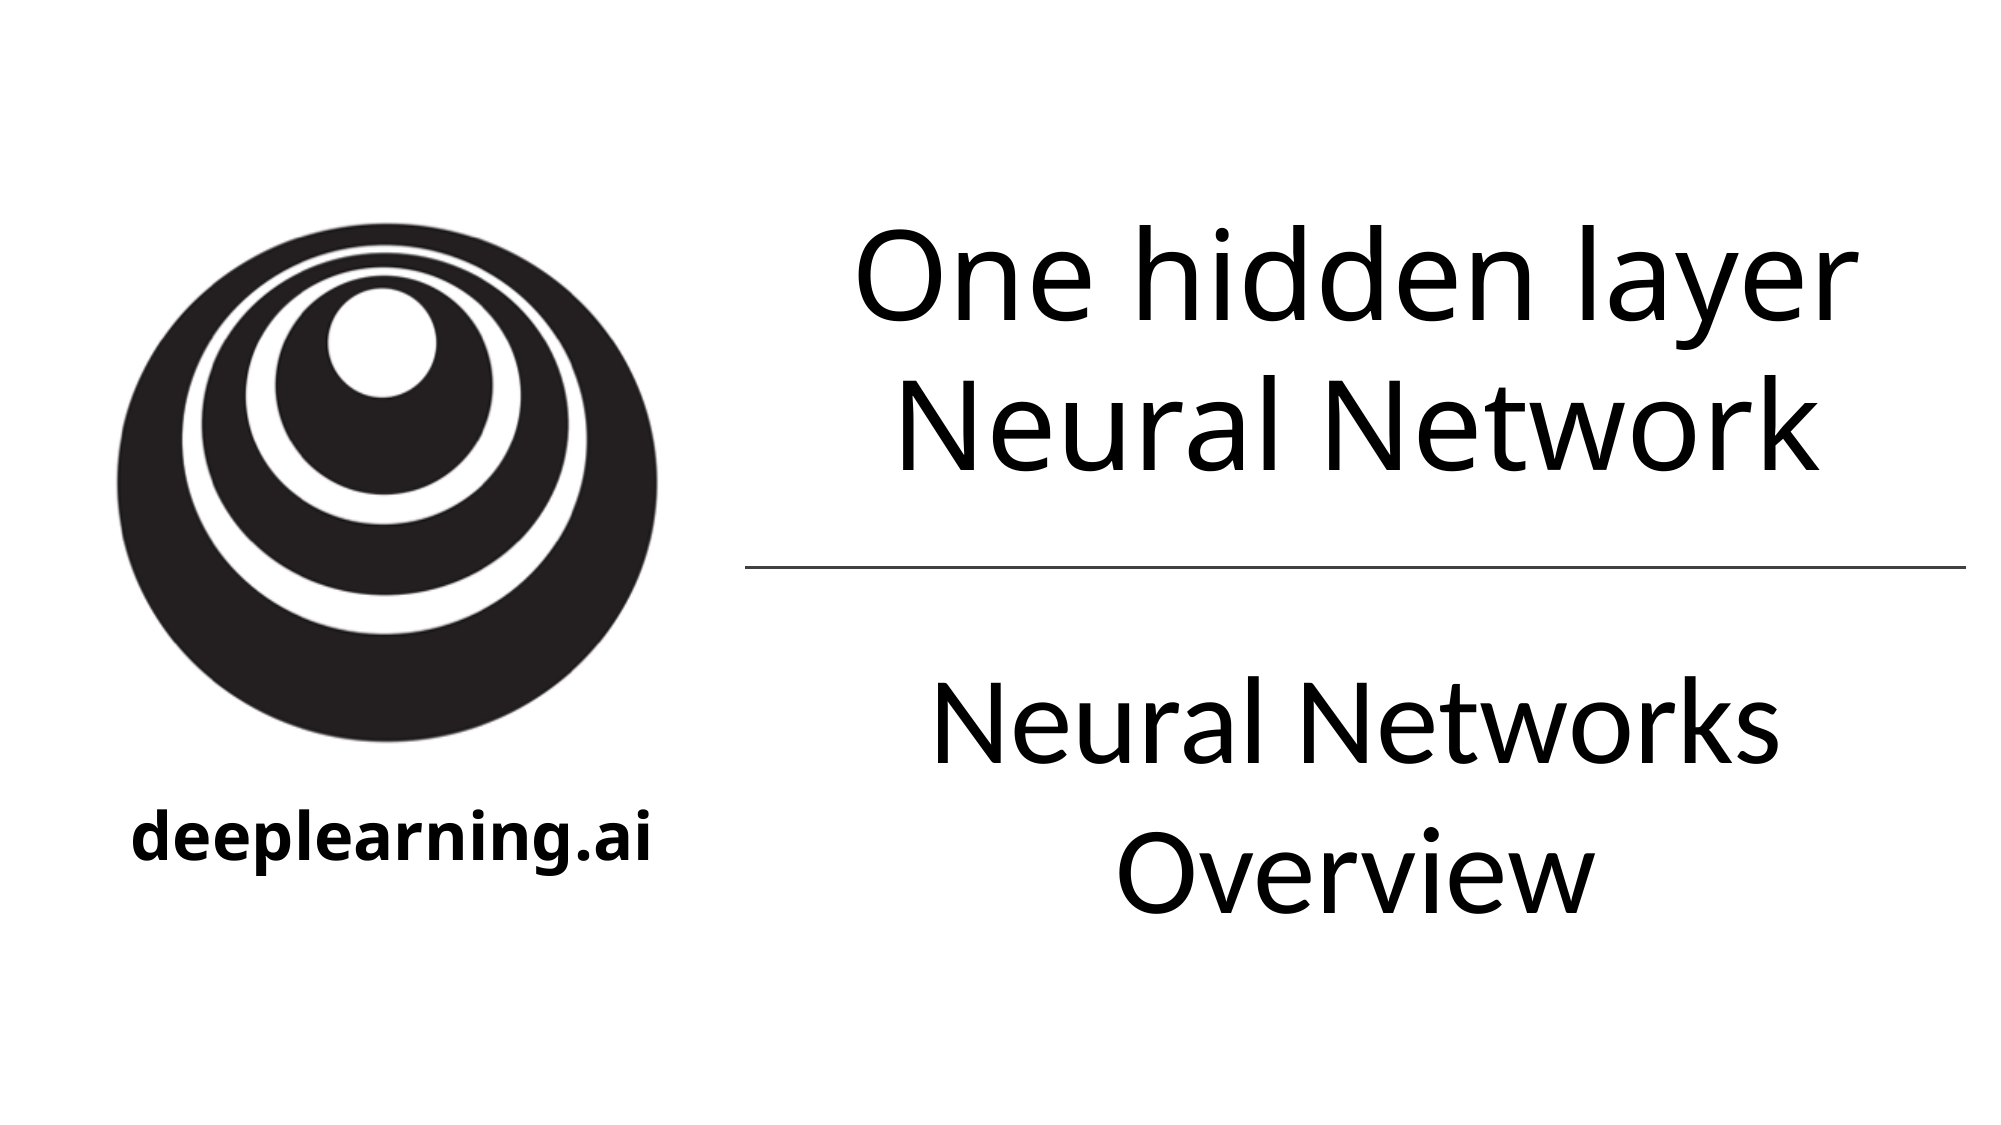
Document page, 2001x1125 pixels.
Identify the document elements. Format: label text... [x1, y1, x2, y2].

text_box One hidden layer Neural Network [759, 188, 1954, 503]
picture [77, 186, 708, 797]
text_box Neural Networks Overview [914, 631, 1798, 946]
